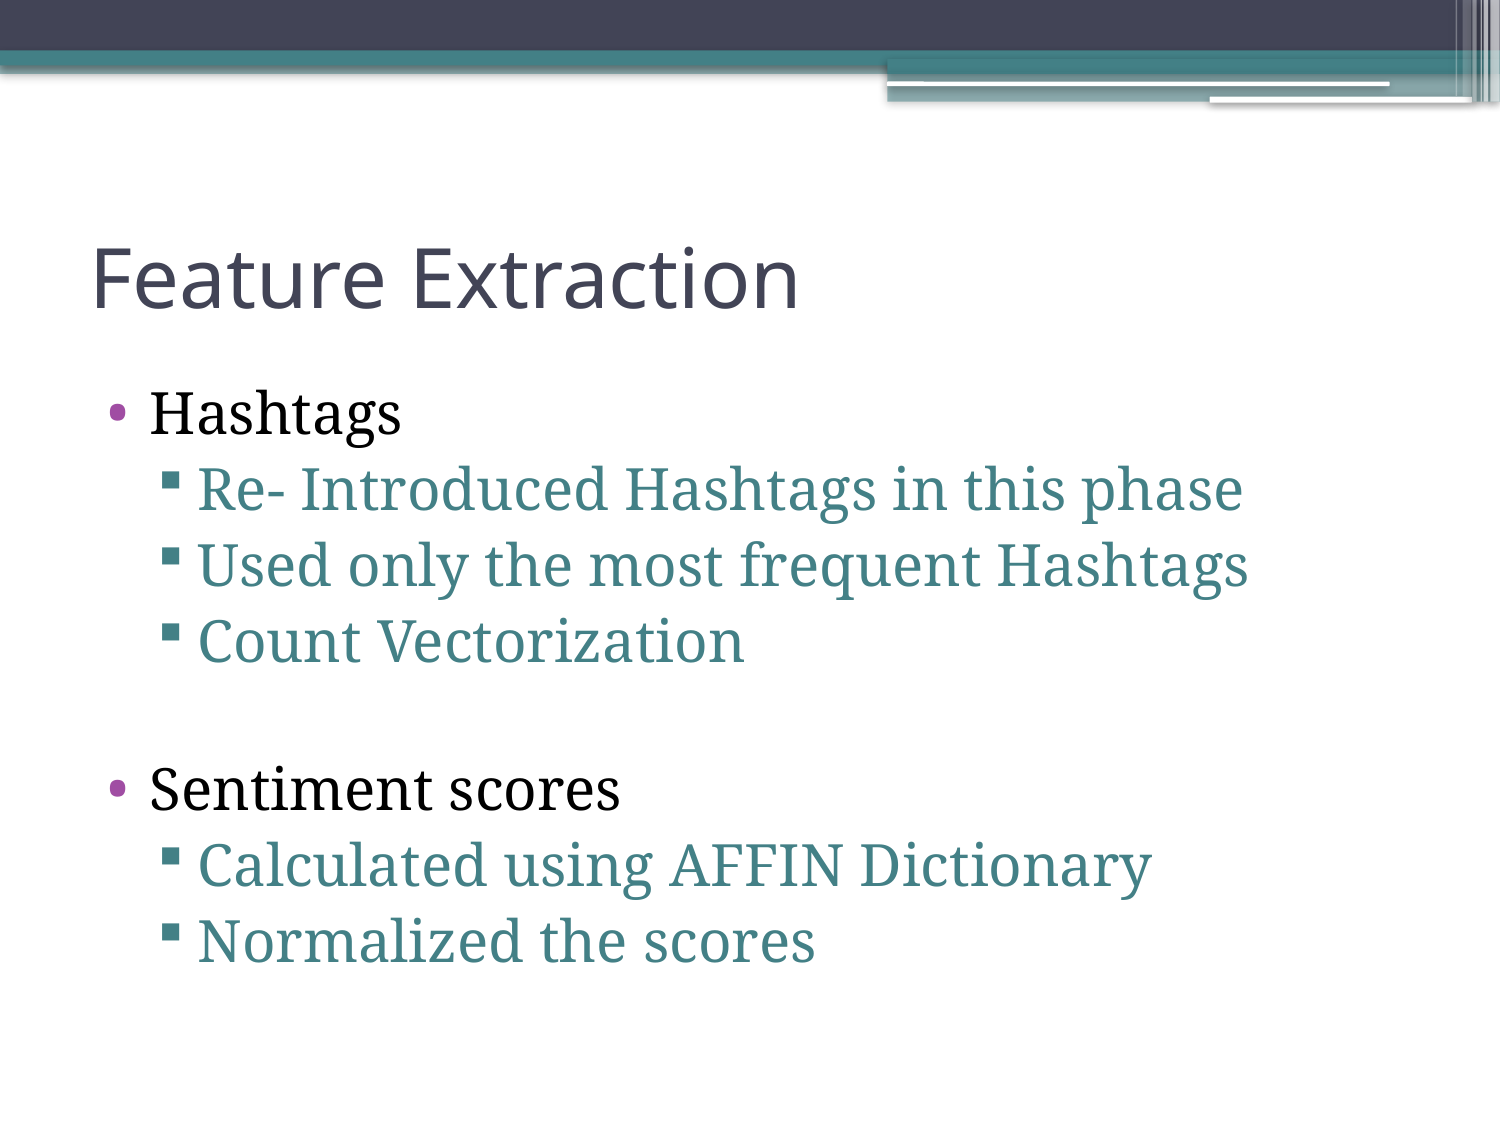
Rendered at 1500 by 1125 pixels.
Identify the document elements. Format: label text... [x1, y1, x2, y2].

list Hashtags Re- Introduced Hashtags in this phase Used only the most frequent Hashtags Count Vectorization Sentiment scores Calculated using AFFIN Dictionary Normalized the scores [75, 368, 1425, 1079]
title Feature Extraction [75, 187, 1425, 363]
